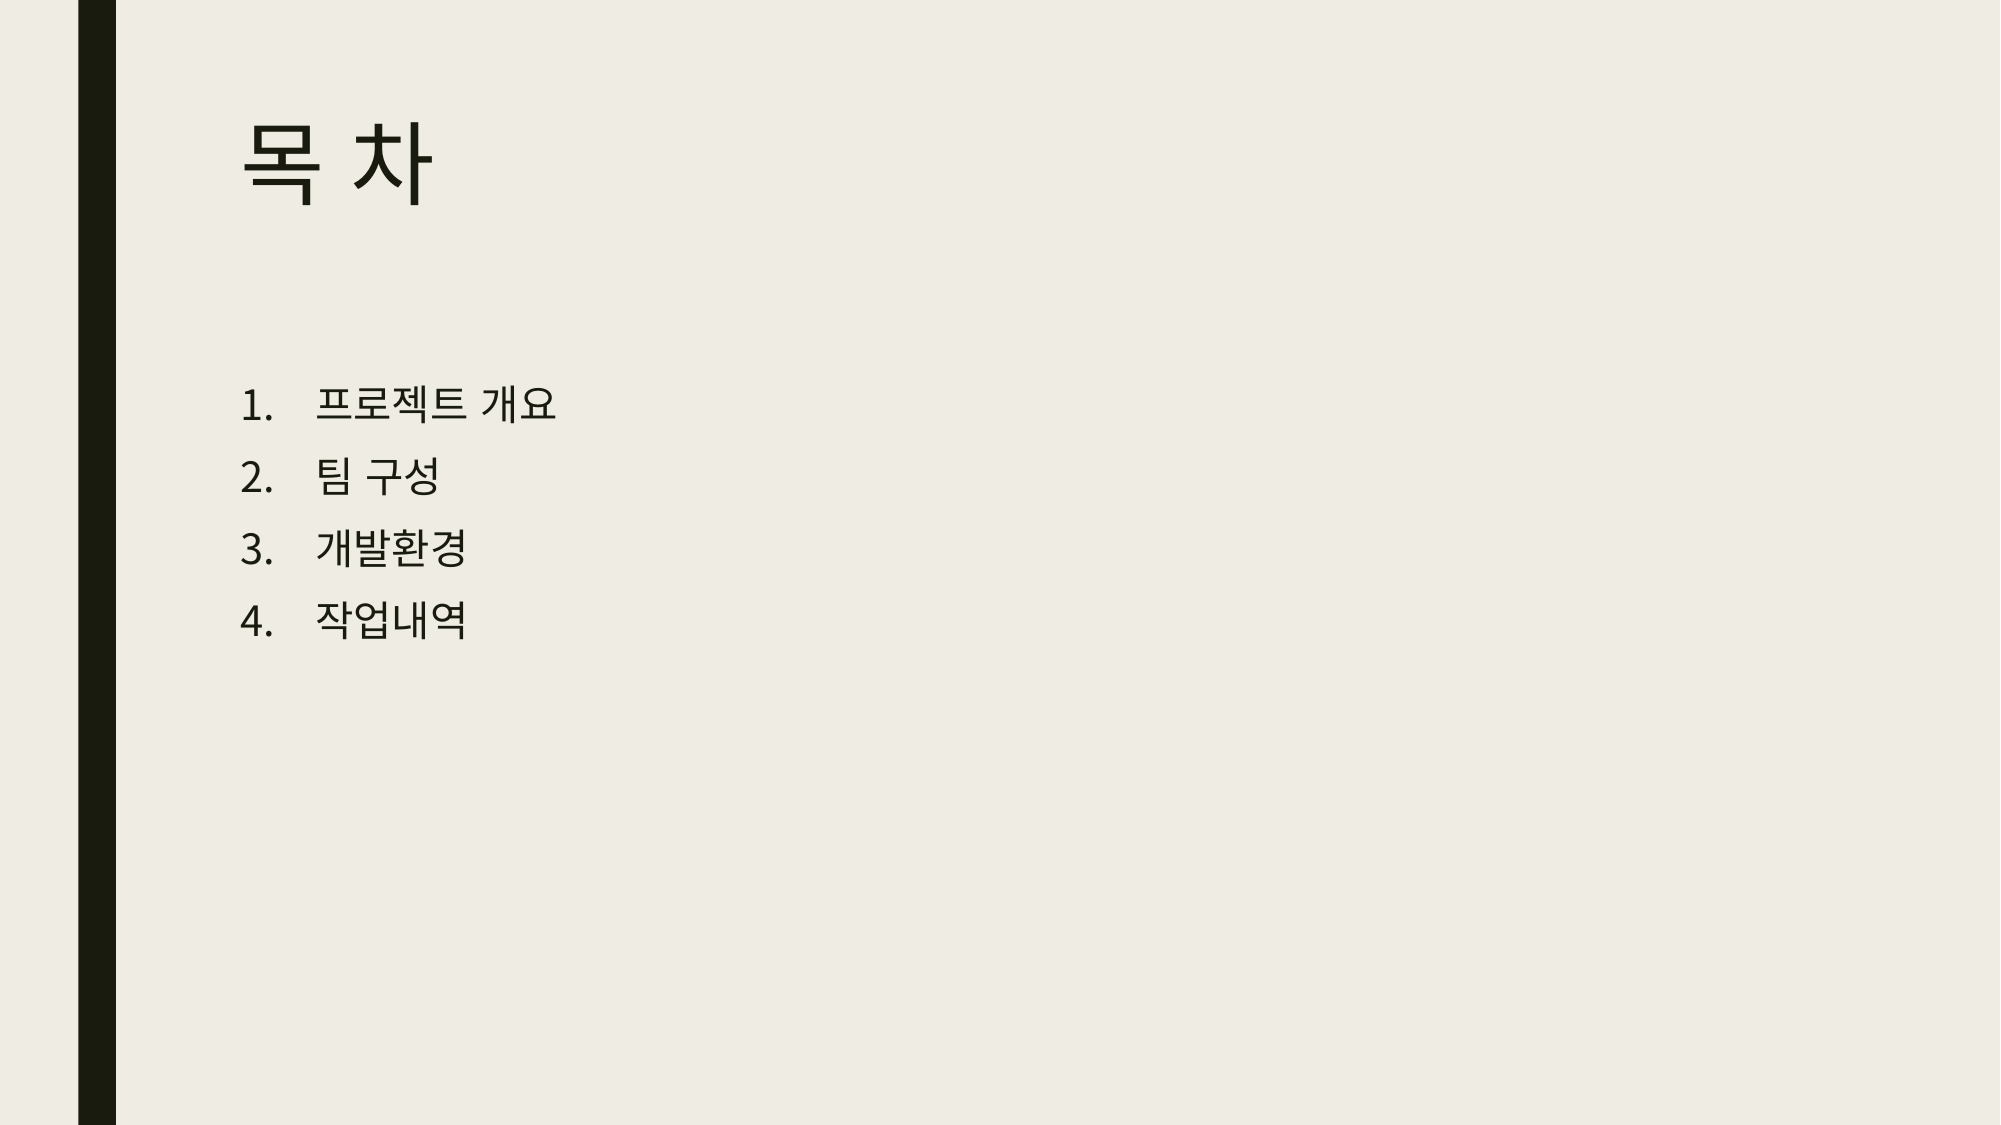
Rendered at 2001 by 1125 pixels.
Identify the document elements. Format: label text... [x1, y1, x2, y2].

title 목 차 [225, 112, 1800, 357]
list 프로젝트 개요 팀 구성 개발환경 작업내역 [225, 375, 1800, 963]
